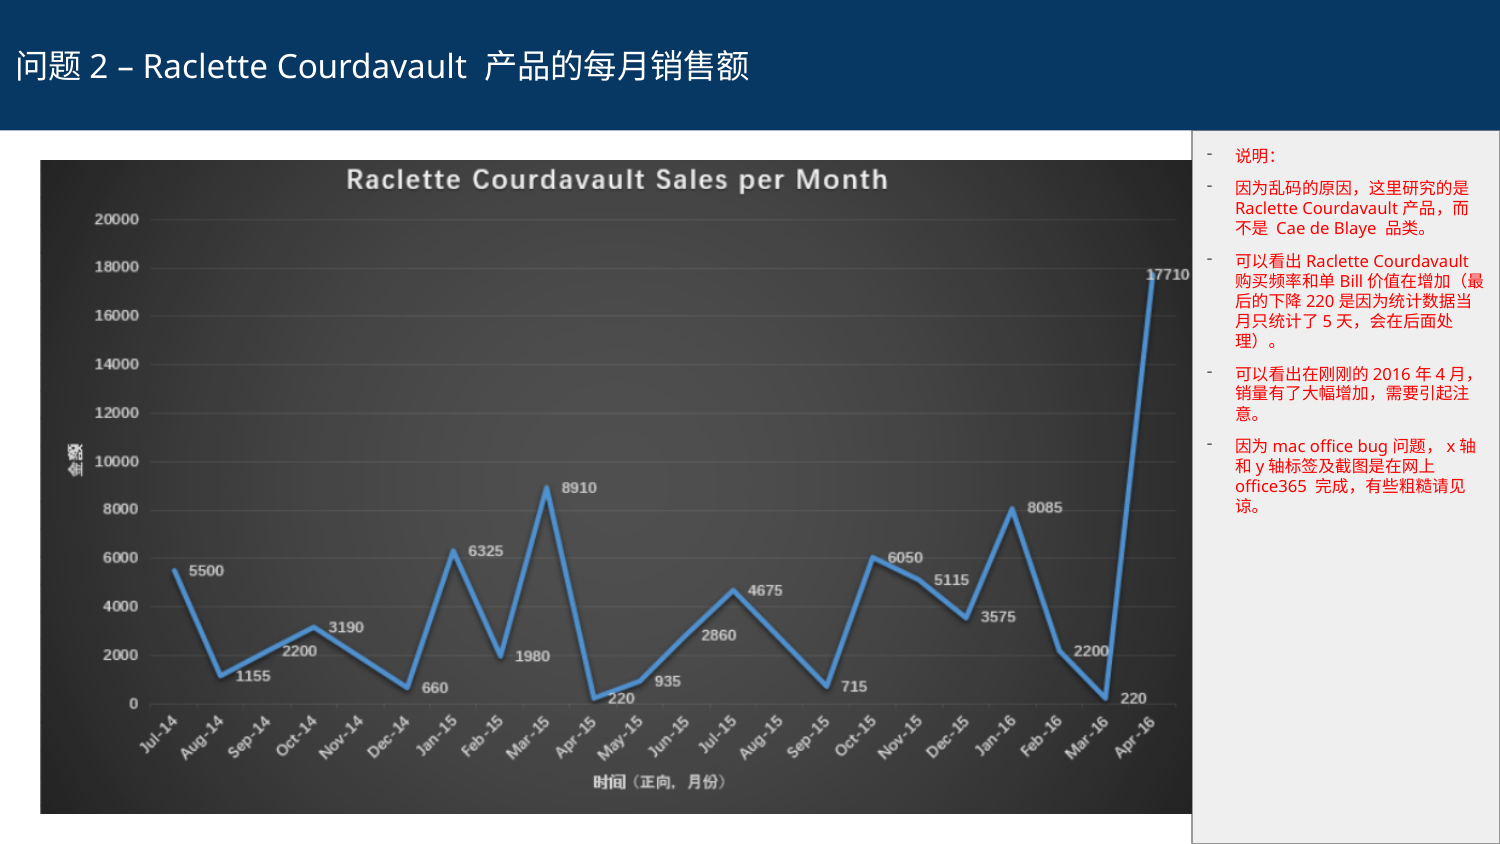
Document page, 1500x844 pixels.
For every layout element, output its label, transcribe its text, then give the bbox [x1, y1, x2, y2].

title 问题2 – Raclette Courdavault 产品的每月销售额 [0, 0, 1500, 131]
picture [40, 160, 1193, 814]
list 说明： 因为乱码的原因，这里研究的是Raclette Courdavault产品，而不是 Cae de Blaye 品类。 可以看出Raclette Courdavault购买频率和单Bill价值在增加（最后的下降220是因为统计数据当月只统计了5天，会在后面处理）。 可以看出在刚刚的2016年4月，销量有了大幅增加，需要引起注意。 因为mac office bug问题，x轴和y轴标签及截图是在网上 office365 完成，有些粗糙请见谅。 [1191, 131, 1500, 844]
